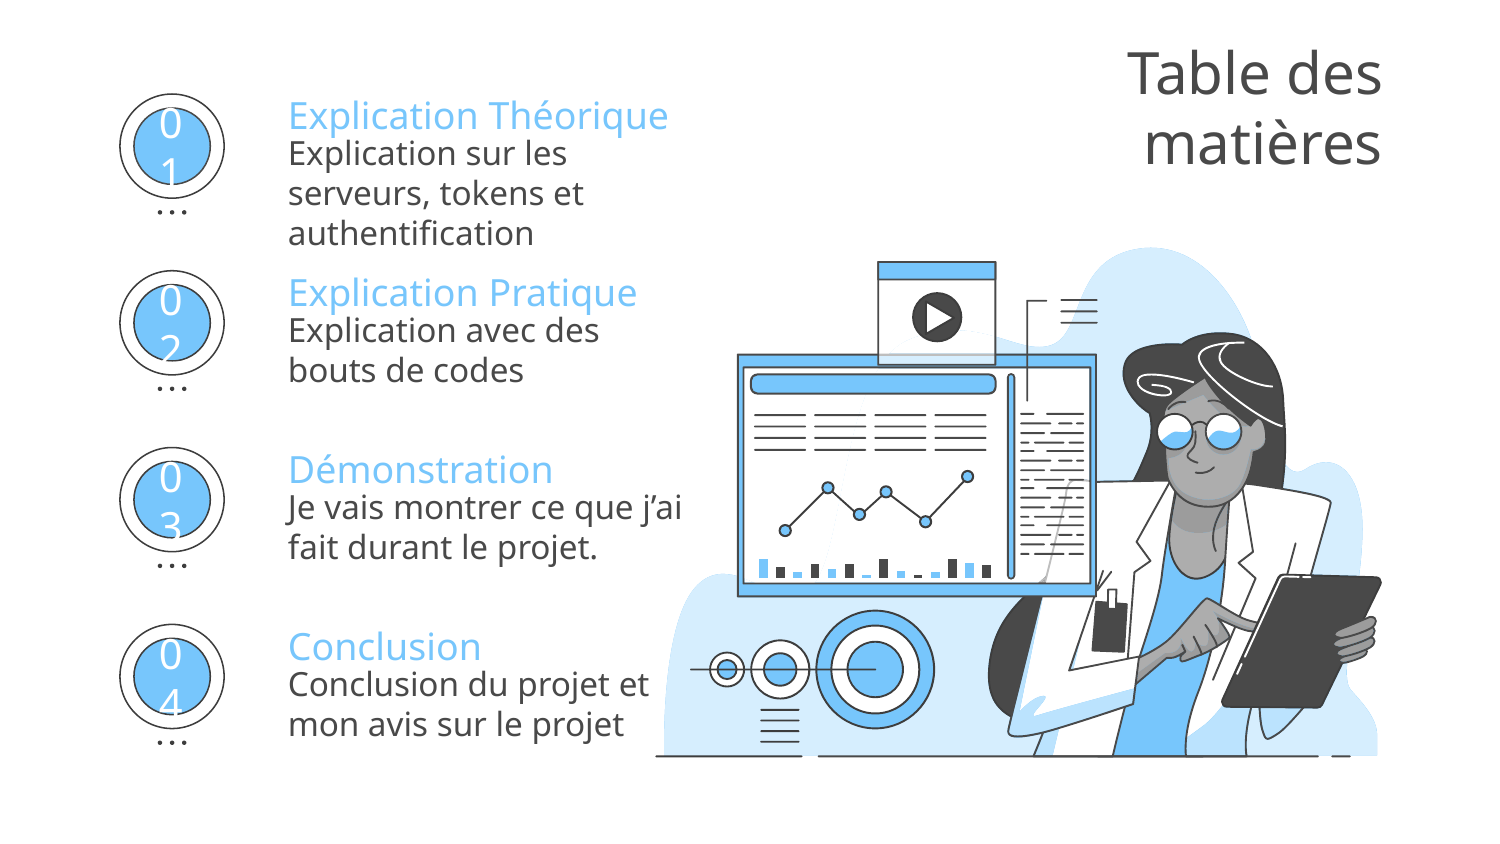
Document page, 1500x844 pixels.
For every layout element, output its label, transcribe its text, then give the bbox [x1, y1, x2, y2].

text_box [119, 270, 225, 392]
subtitle Explication sur les serveurs, tokens et authentification [273, 134, 702, 212]
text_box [119, 447, 225, 569]
subtitle Explication Pratique [273, 247, 653, 293]
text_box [119, 93, 225, 215]
subtitle Explication avec des bouts de codes [273, 293, 649, 389]
subtitle Conclusion [273, 601, 649, 648]
subtitle Je vais montrer ce que j’ai fait durant le projet. [273, 471, 649, 566]
subtitle Conclusion du projet et mon avis sur le projet [273, 648, 649, 743]
subtitle Démonstration [273, 424, 649, 471]
subtitle Explication Théorique [273, 70, 702, 134]
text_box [655, 247, 1383, 758]
title Table des matières [939, 58, 1398, 153]
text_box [119, 624, 225, 746]
